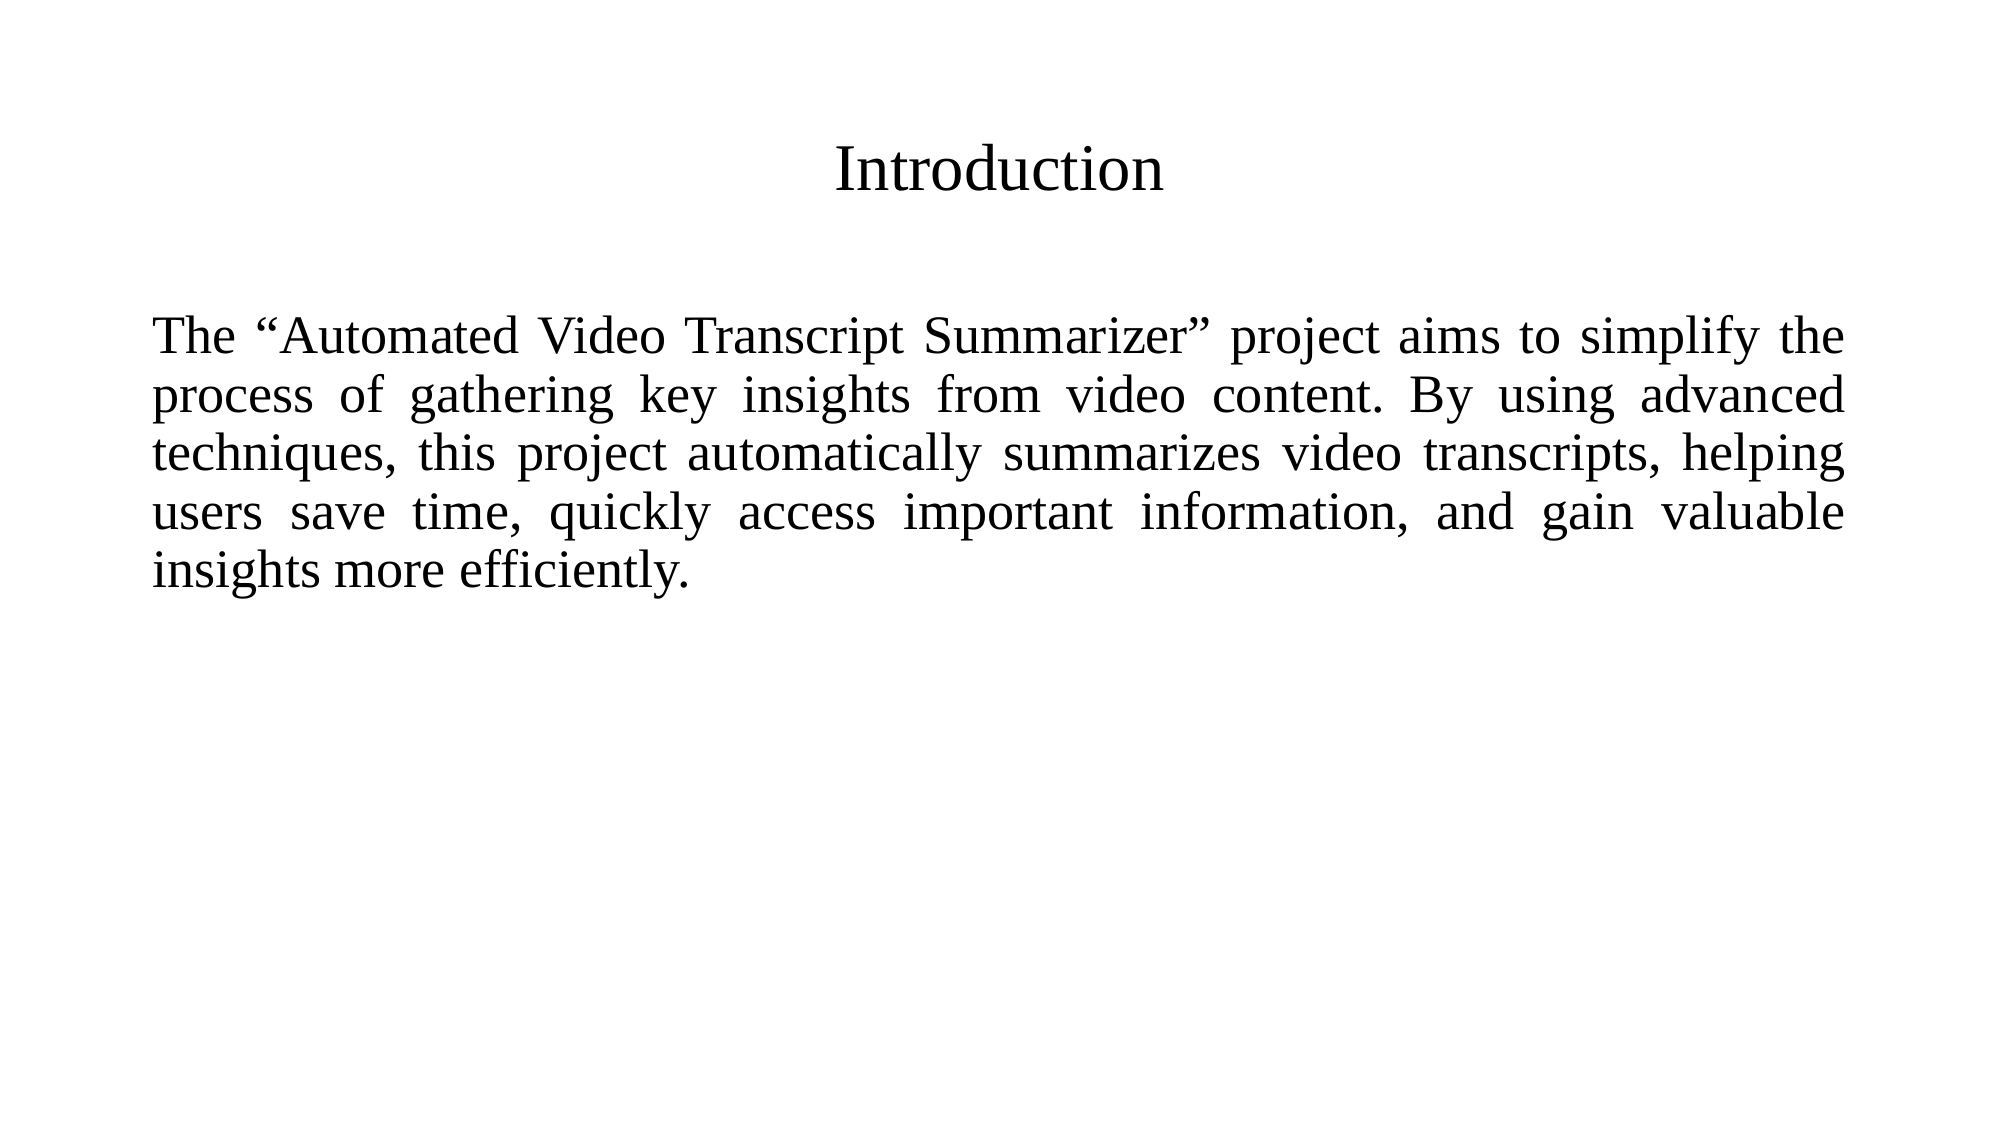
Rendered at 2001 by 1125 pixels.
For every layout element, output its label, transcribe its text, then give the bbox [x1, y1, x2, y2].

title Introduction [137, 59, 1863, 278]
list The “Automated Video Transcript Summarizer” project aims to simplify the process of gathering key insights from video content. By using advanced techniques, this project automatically summarizes video transcripts, helping users save time, quickly access important information, and gain valuable insights more efficiently. [137, 299, 1863, 1014]
